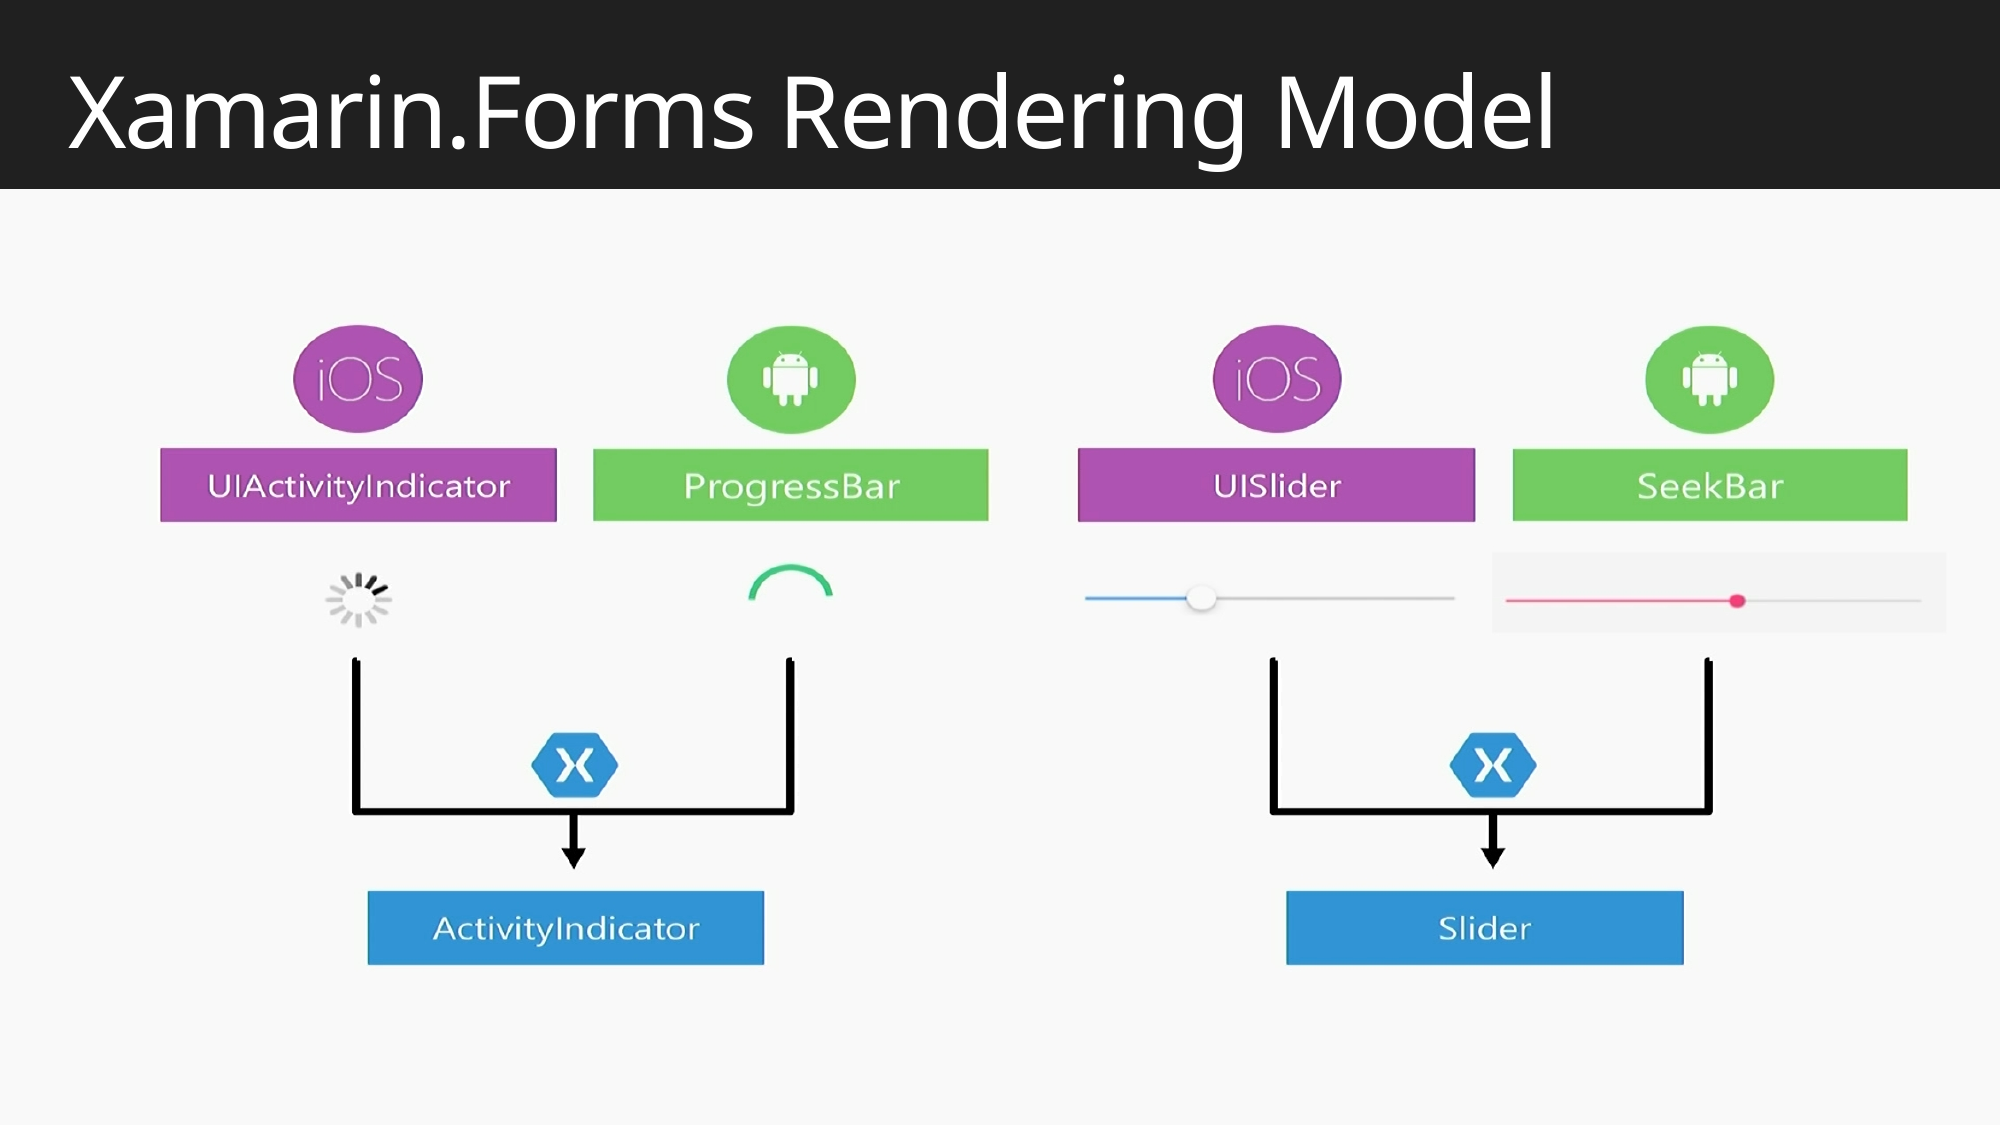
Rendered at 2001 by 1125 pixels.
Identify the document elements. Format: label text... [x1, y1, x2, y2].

title Xamarin.Forms Rendering Model [44, 47, 1957, 189]
picture [0, 189, 2000, 1125]
